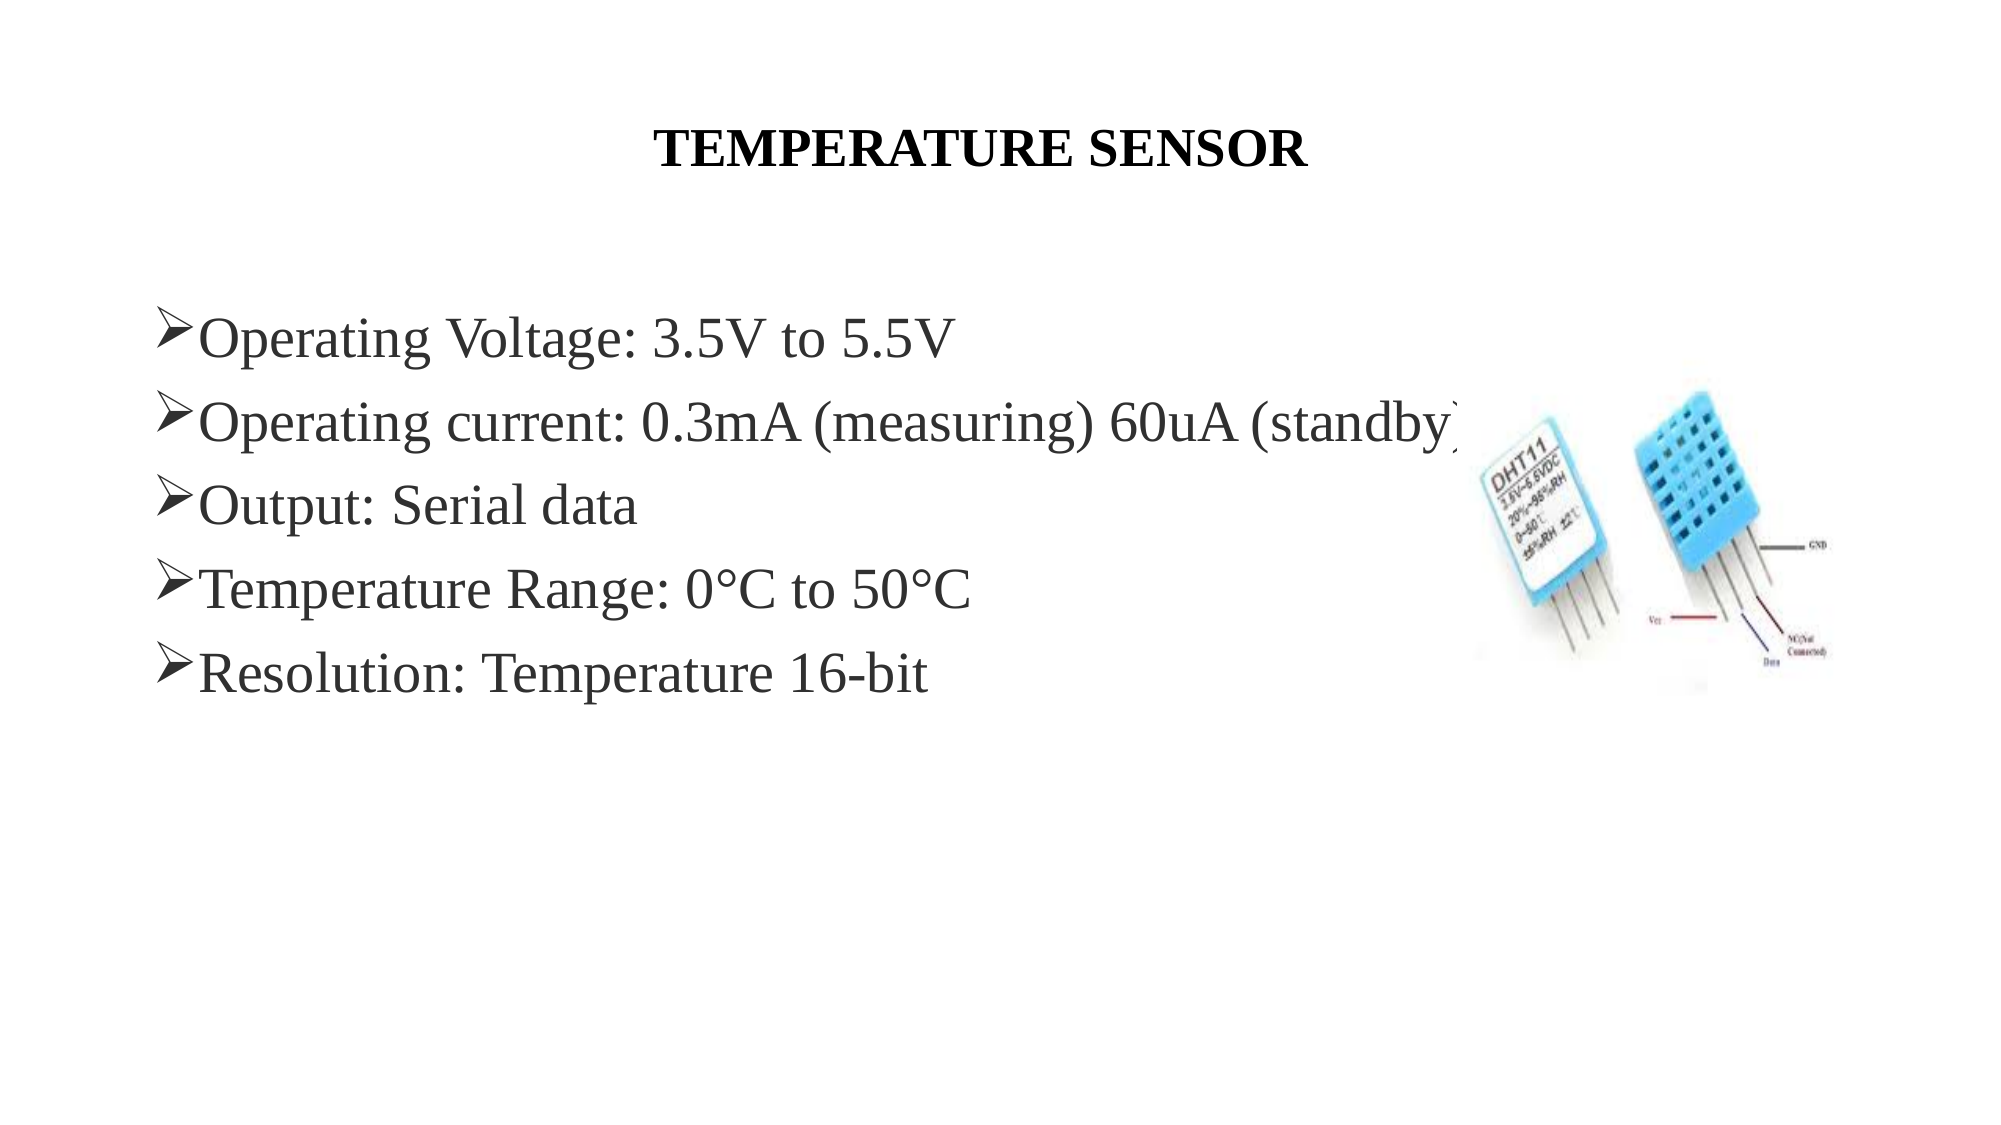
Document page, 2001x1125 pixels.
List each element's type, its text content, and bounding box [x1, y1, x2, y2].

text_box Operating Voltage: 3.5V to 5.5V Operating current: 0.3mA (measuring) 60uA (standby) Output: Serial data Temperature Range: 0°C to 50°C Resolution: Temperature 16-bit [137, 299, 1863, 1014]
text_box TEMPERATURE SENSOR [639, 111, 1361, 238]
picture [1457, 326, 1863, 753]
